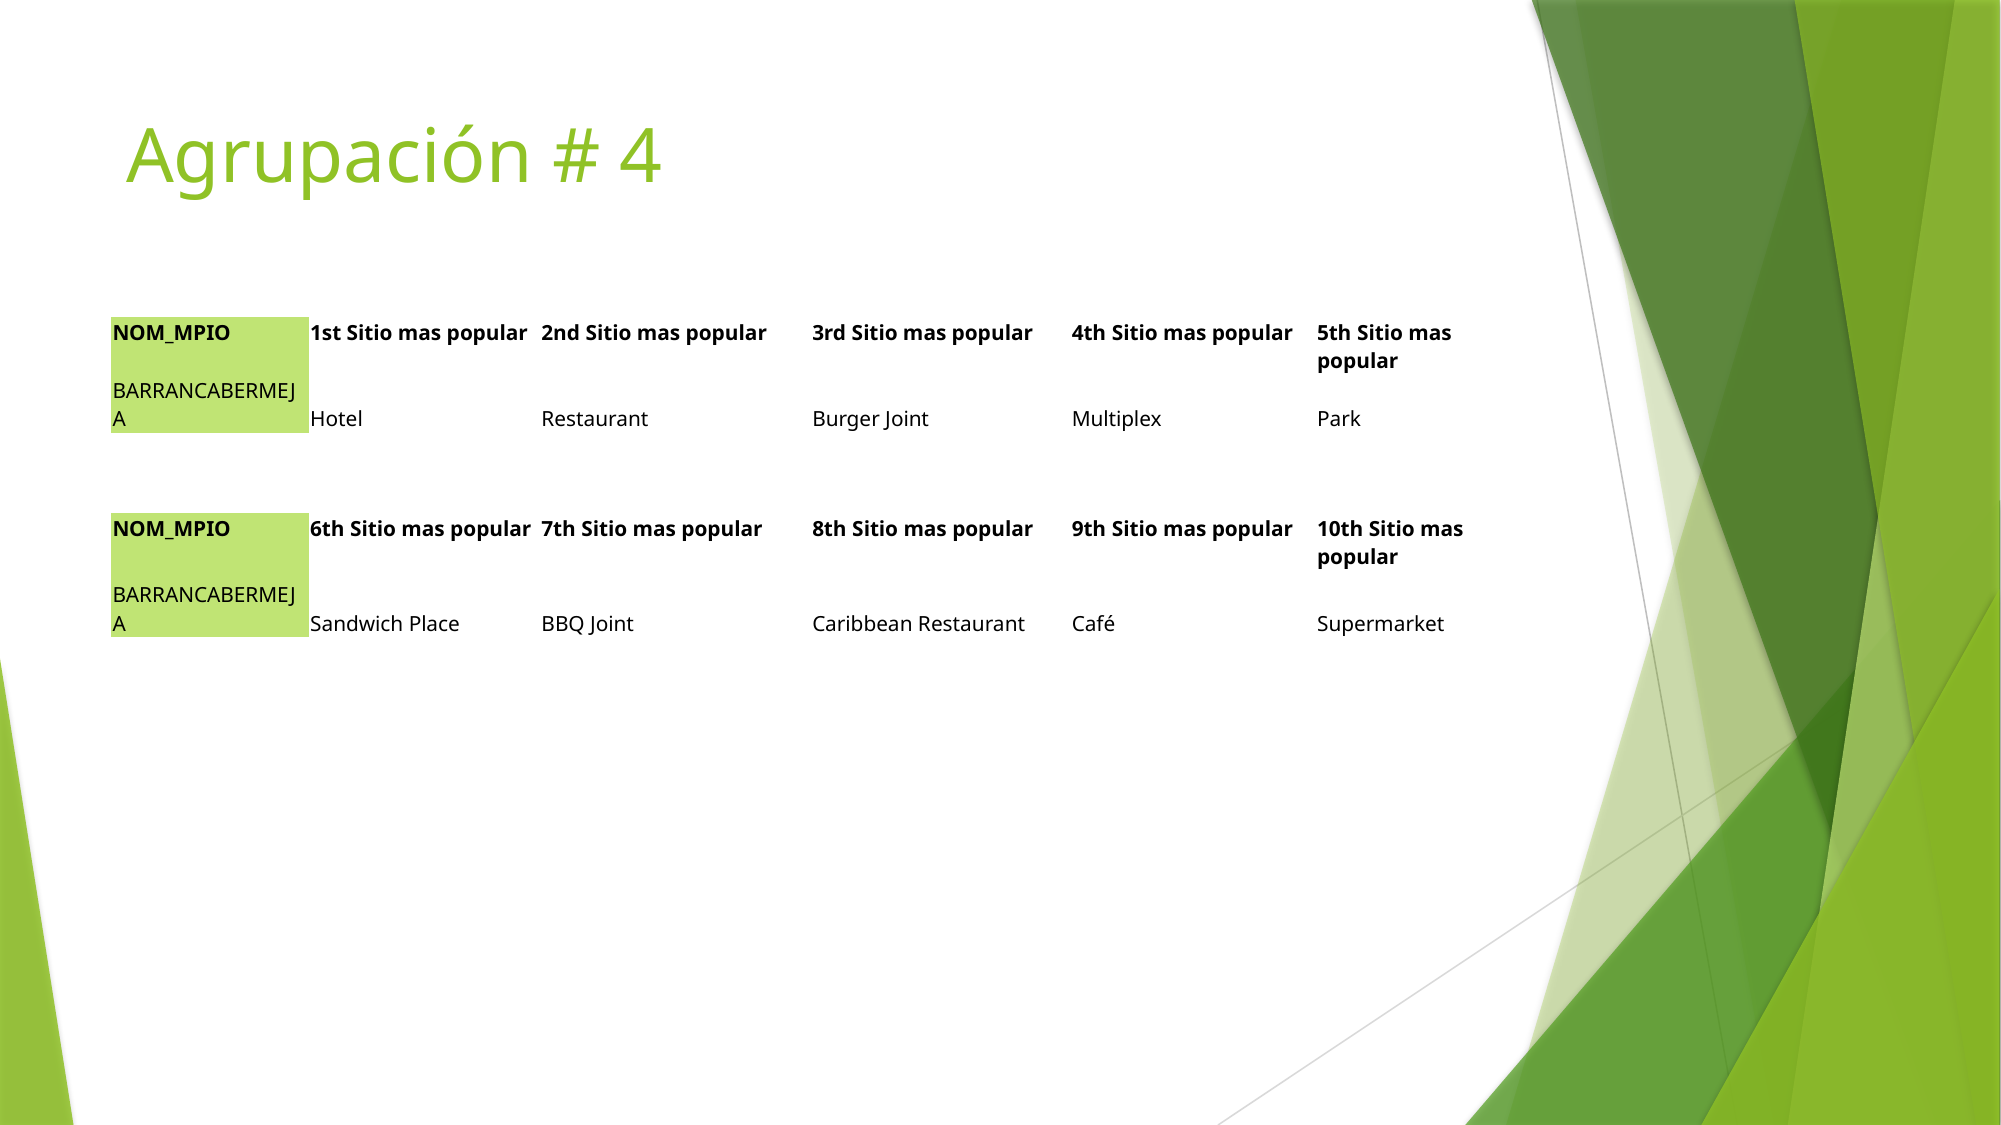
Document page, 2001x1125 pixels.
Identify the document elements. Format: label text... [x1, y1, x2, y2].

table_cell Burger Joint [811, 375, 1070, 433]
table_cell Café [1070, 579, 1316, 637]
title Agrupación # 4 [111, 99, 1522, 317]
table_header 6th Sitio mas popular [309, 513, 540, 579]
table_cell BBQ Joint [540, 579, 811, 637]
table_header NOM_MPIO [111, 317, 309, 375]
table_cell BARRANCABERMEJA [111, 375, 309, 433]
table_cell Sandwich Place [309, 579, 540, 637]
table_cell Hotel [309, 375, 540, 433]
table_cell Caribbean Restaurant [811, 579, 1070, 637]
table_header 2nd Sitio mas popular [540, 317, 811, 375]
table_cell Restaurant [540, 375, 811, 433]
table_cell BARRANCABERMEJA [111, 579, 309, 637]
table_header NOM_MPIO [111, 513, 309, 579]
table_header 3rd Sitio mas popular [811, 317, 1070, 375]
table_cell Supermarket [1316, 579, 1521, 637]
table_header 1st Sitio mas popular [309, 317, 540, 375]
table_header 7th Sitio mas popular [540, 513, 811, 579]
table_header 4th Sitio mas popular [1070, 317, 1316, 375]
table_header 9th Sitio mas popular [1070, 513, 1316, 579]
table_header 5th Sitio mas popular [1316, 317, 1521, 375]
table_cell Multiplex [1070, 375, 1316, 433]
table_cell Park [1316, 375, 1521, 433]
table_header 10th Sitio mas popular [1316, 513, 1521, 579]
table_header 8th Sitio mas popular [811, 513, 1070, 579]
